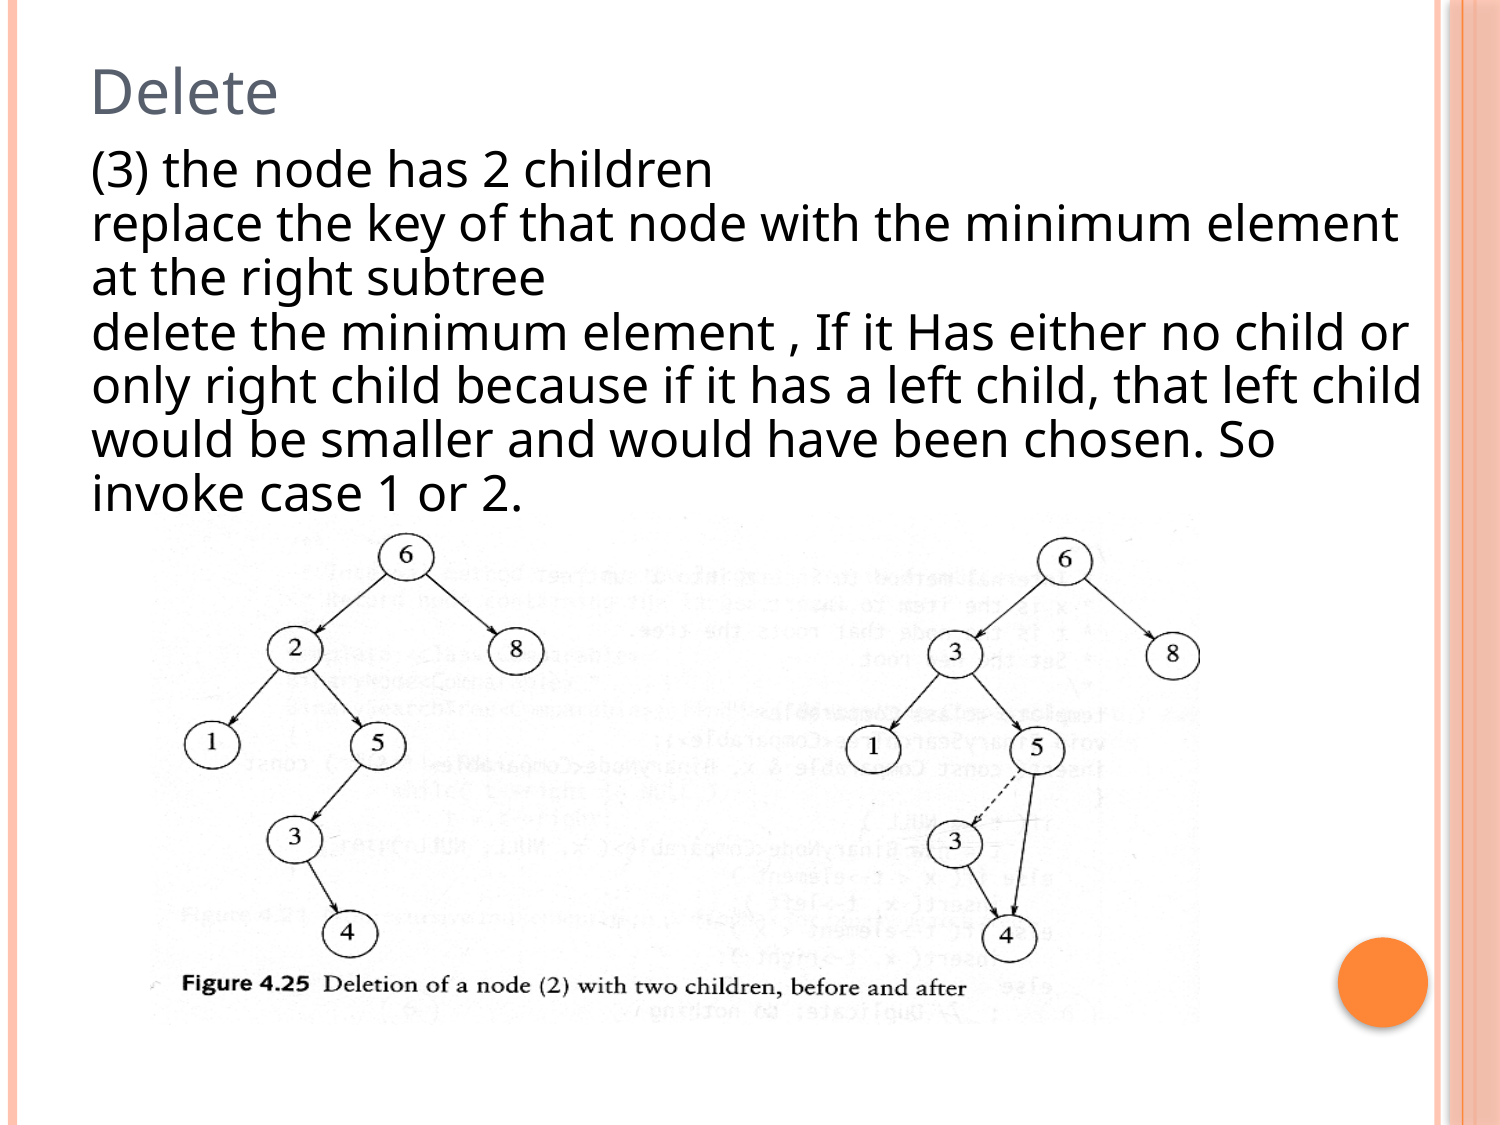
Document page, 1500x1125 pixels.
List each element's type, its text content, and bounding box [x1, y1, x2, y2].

text_box (3) the node has 2 children replace the key of that node with the minimum element at the right subtree delete the minimum element , If it Has either no child or only right child because if it has a left child, that left child would be smaller and would have been chosen. So invoke case 1 or 2. [76, 137, 1439, 880]
picture [149, 511, 1201, 1026]
text_box Delete [75, 45, 1300, 233]
